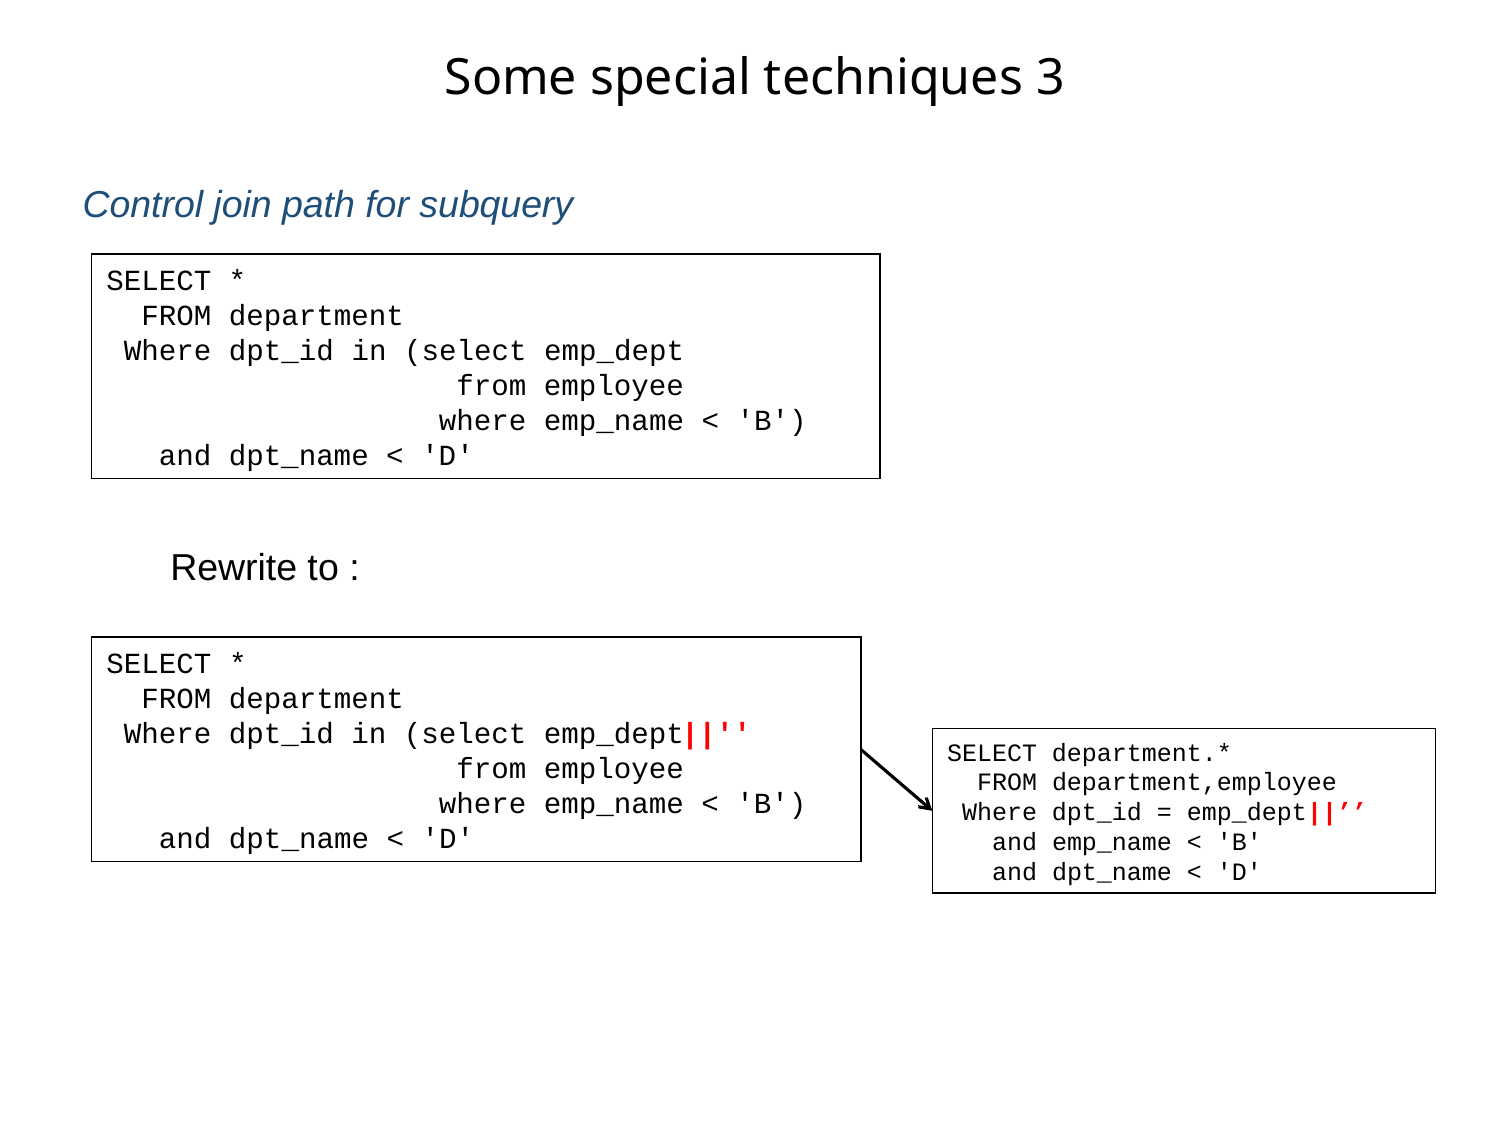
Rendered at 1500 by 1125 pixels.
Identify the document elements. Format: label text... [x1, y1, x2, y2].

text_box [860, 728, 1436, 896]
text_box Some special techniques 3 [429, 44, 1500, 147]
text_box Rewrite to : [100, 535, 430, 596]
text_box Control join path for subquery [67, 172, 589, 233]
text_box ||'' [666, 706, 784, 757]
text_box SELECT * FROM department Where dpt_id in (select emp_dept from employee where emp_name < 'B') and dpt_name < 'D' [91, 254, 881, 479]
text_box SELECT * FROM department Where dpt_id in (select emp_dept from employee where emp_name < 'B') and dpt_name < 'D' [91, 637, 861, 862]
